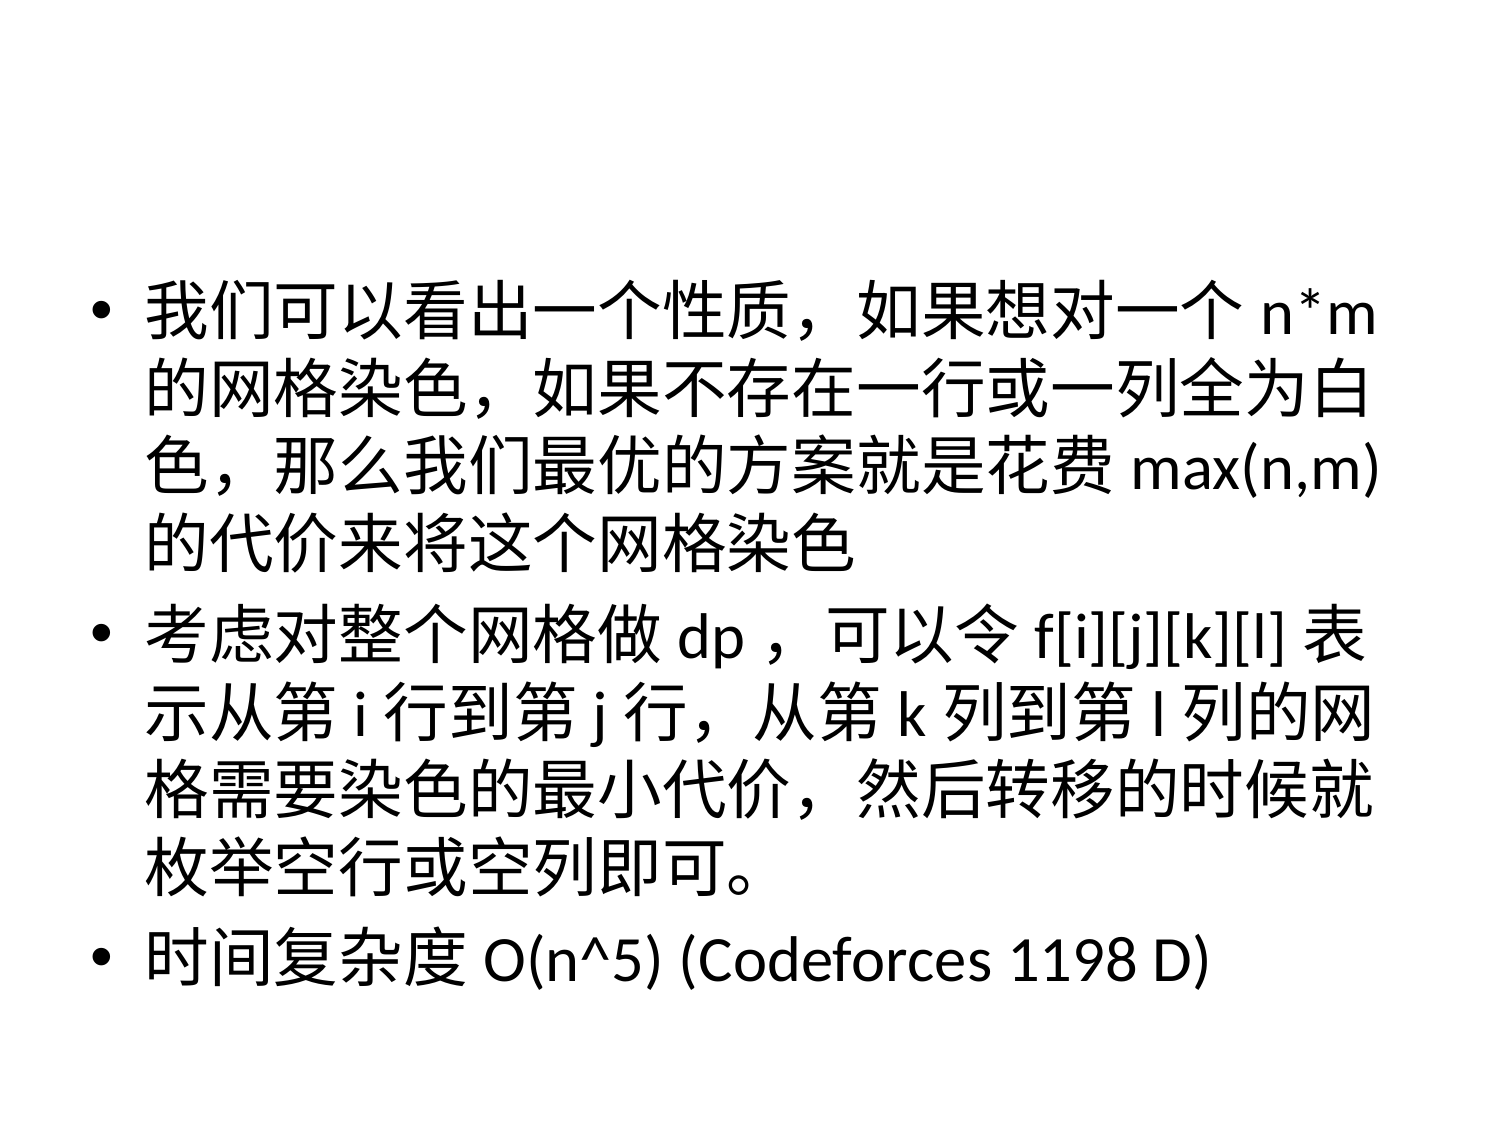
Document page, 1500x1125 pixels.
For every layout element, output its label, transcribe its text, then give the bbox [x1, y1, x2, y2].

list 我们可以看出一个性质，如果想对一个n*m的网格染色，如果不存在一行或一列全为白色，那么我们最优的方案就是花费max(n,m)的代价来将这个网格染色 考虑对整个网格做dp，可以令f[i][j][k][l]表示从第i行到第j行，从第k列到第l列的网格需要染色的最小代价，然后转移的时候就枚举空行或空列即可。 时间复杂度O(n^5) (Codeforces 1198 D) [75, 262, 1425, 1005]
